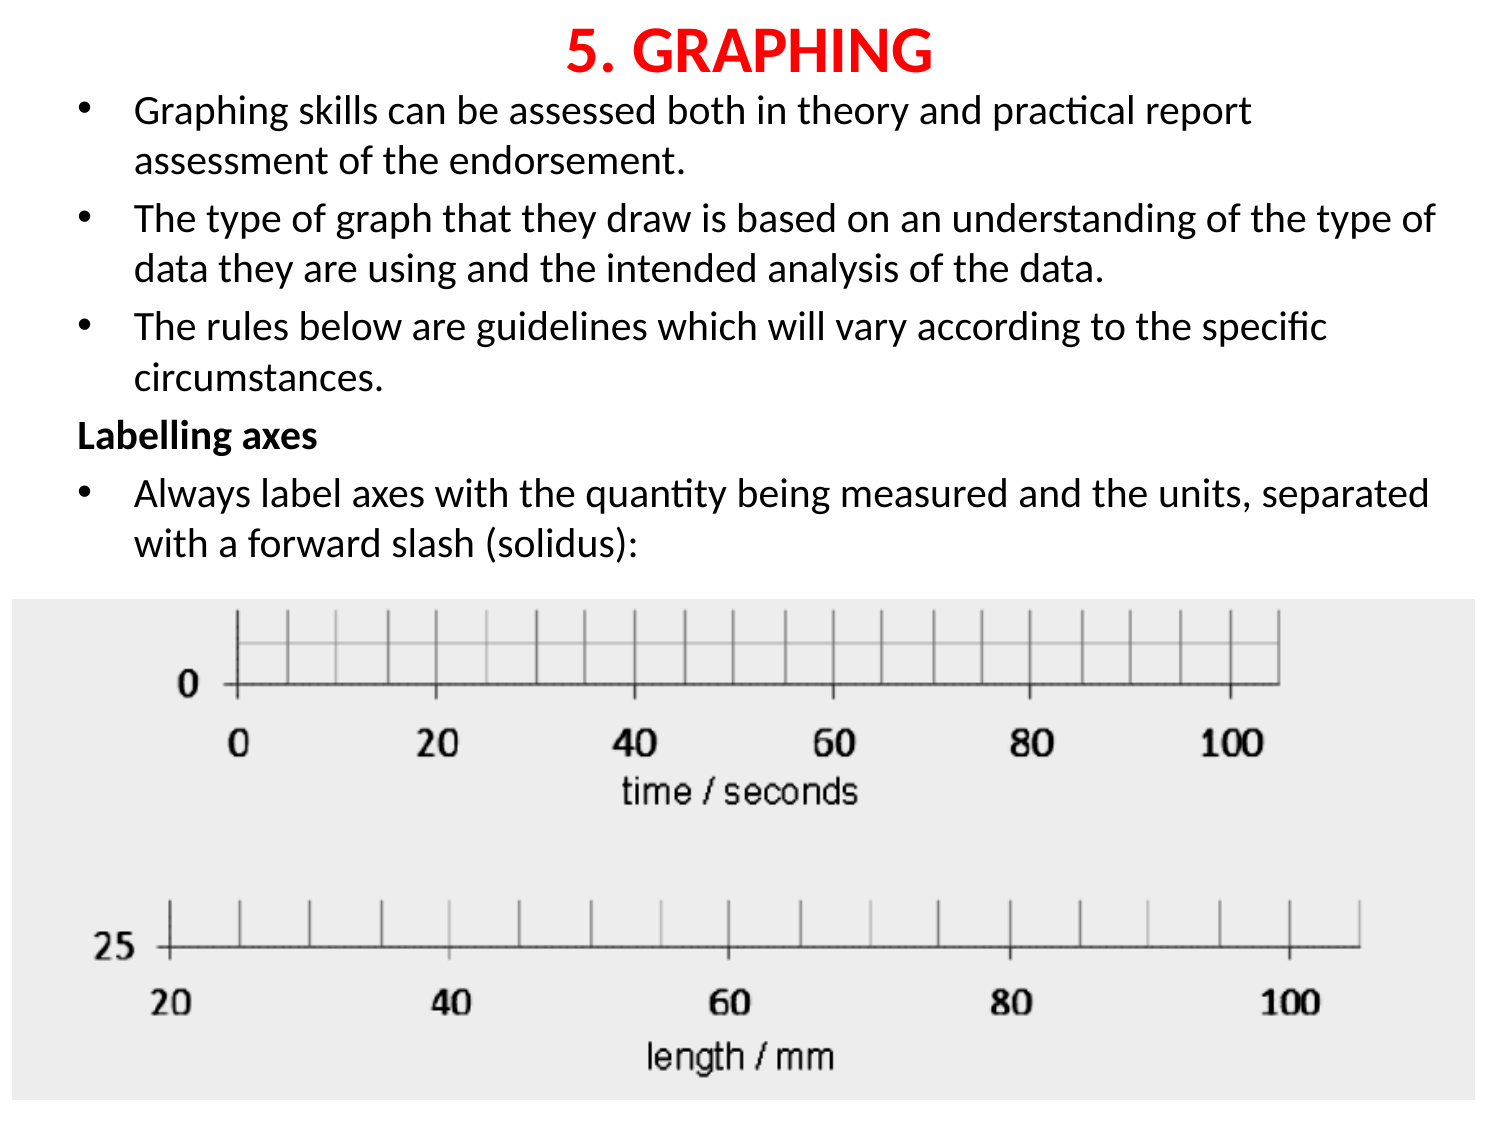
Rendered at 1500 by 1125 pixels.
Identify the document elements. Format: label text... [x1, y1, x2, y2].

title 5. GRAPHING [75, 0, 1425, 75]
list Graphing skills can be assessed both in theory and practical report assessment of the endorsement. The type of graph that they draw is based on an understanding of the type of data they are using and the intended analysis of the data. The rules below are guidelines which will vary according to the specific circumstances. Labelling axes Always label axes with the quantity being measured and the units, separated with a forward slash (solidus): [62, 75, 1463, 563]
picture [12, 599, 1476, 1101]
